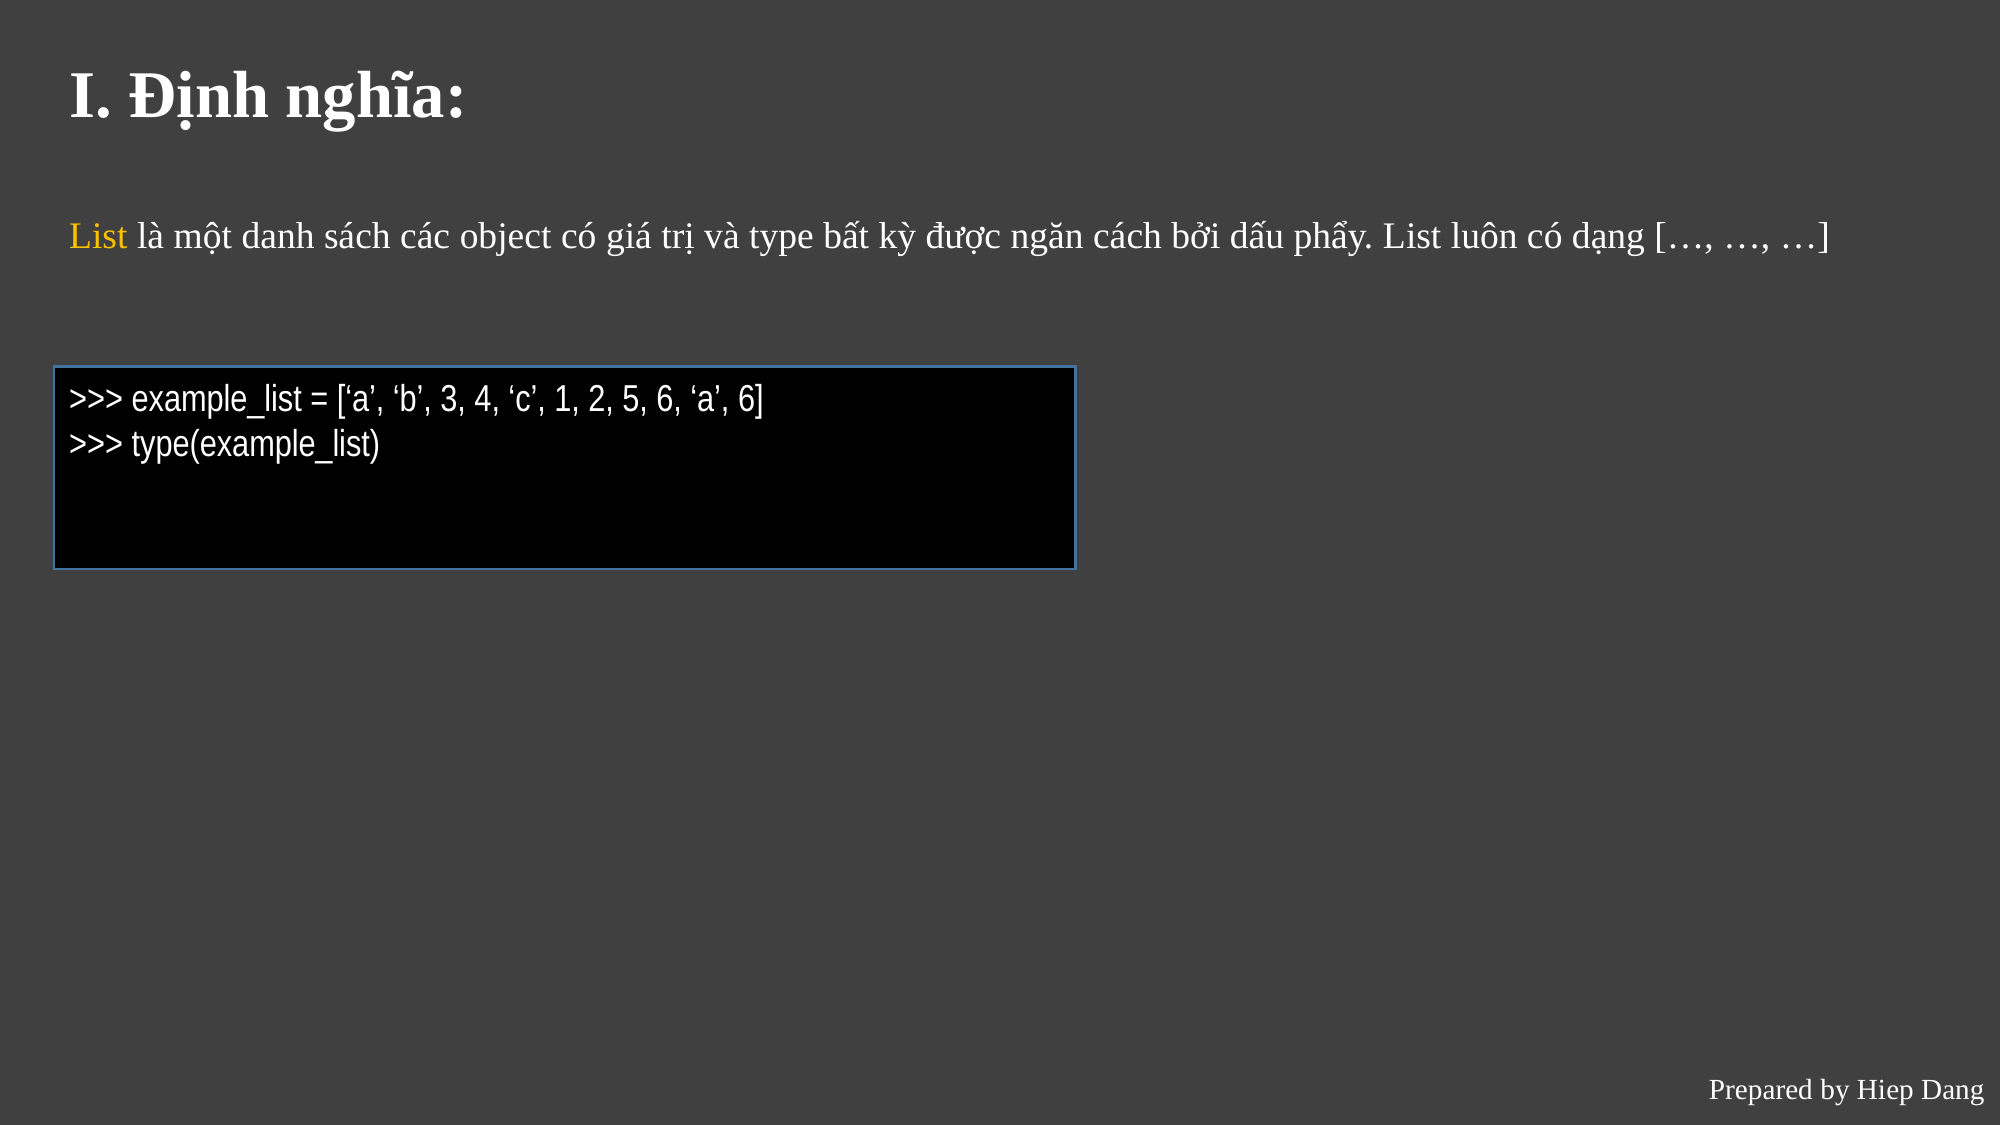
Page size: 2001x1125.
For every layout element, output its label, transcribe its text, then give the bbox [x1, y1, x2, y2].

text_box List là một danh sách các object có giá trị và type bất kỳ được ngăn cách bởi dấu phẩy. List luôn có dạng […, …, …] [54, 203, 1848, 264]
text_box Prepared by Hiep Dang [1694, 1063, 2000, 1113]
text_box I. Định nghĩa: [54, 43, 1863, 139]
text_box >>> example_list = [‘a’, ‘b’, 3, 4, ‘c’, 1, 2, 5, 6, ‘a’, 6] >>> type(example_list) [53, 365, 1077, 570]
